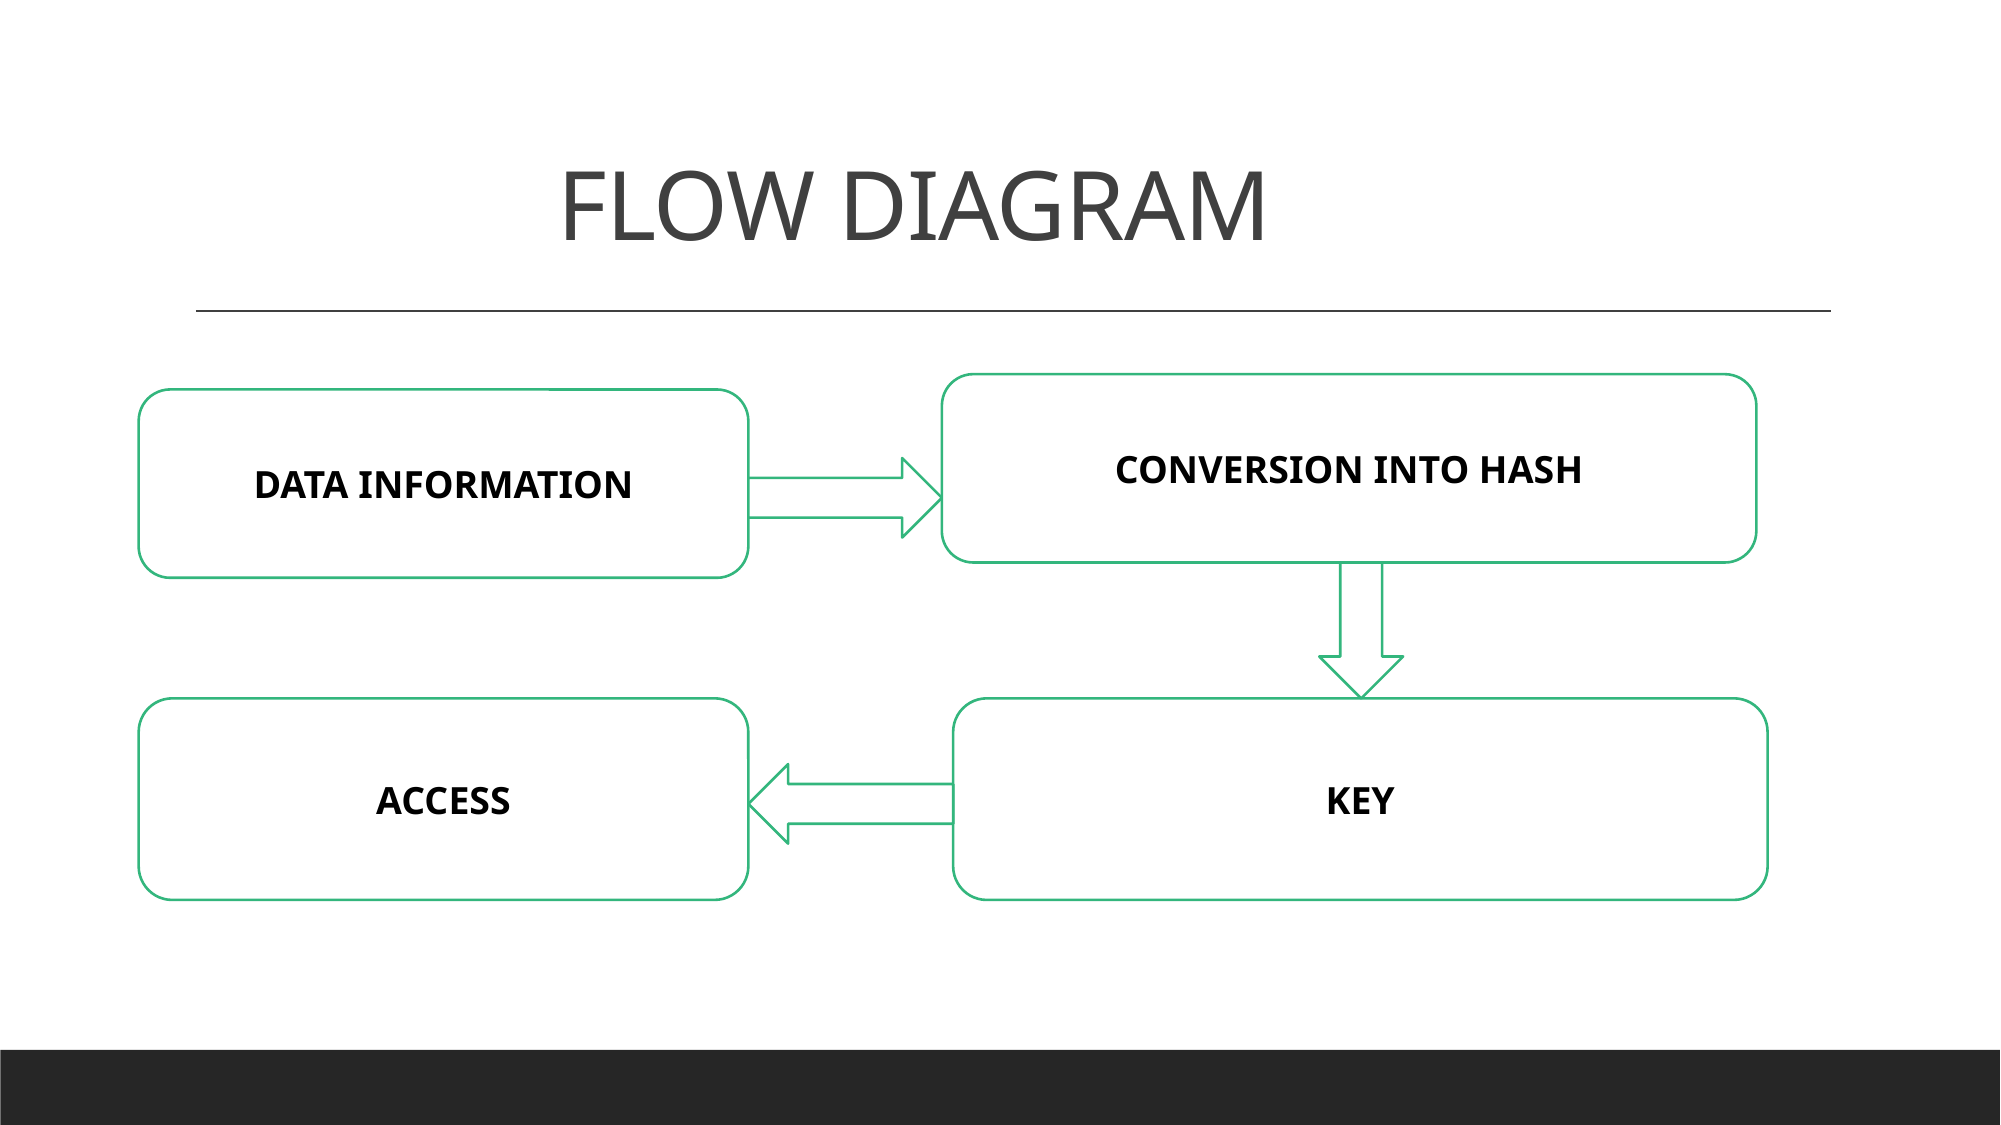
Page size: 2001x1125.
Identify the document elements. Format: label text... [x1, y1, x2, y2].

text_box KEY [951, 697, 1769, 902]
text_box [747, 456, 943, 539]
text_box [1318, 561, 1405, 700]
text_box [747, 762, 955, 845]
text_box CONVERSION INTO HASH [940, 372, 1758, 564]
title FLOW DIAGRAM [542, 30, 2000, 269]
text_box DATA INFORMATION [137, 388, 750, 580]
text_box ACCESS [137, 697, 750, 902]
